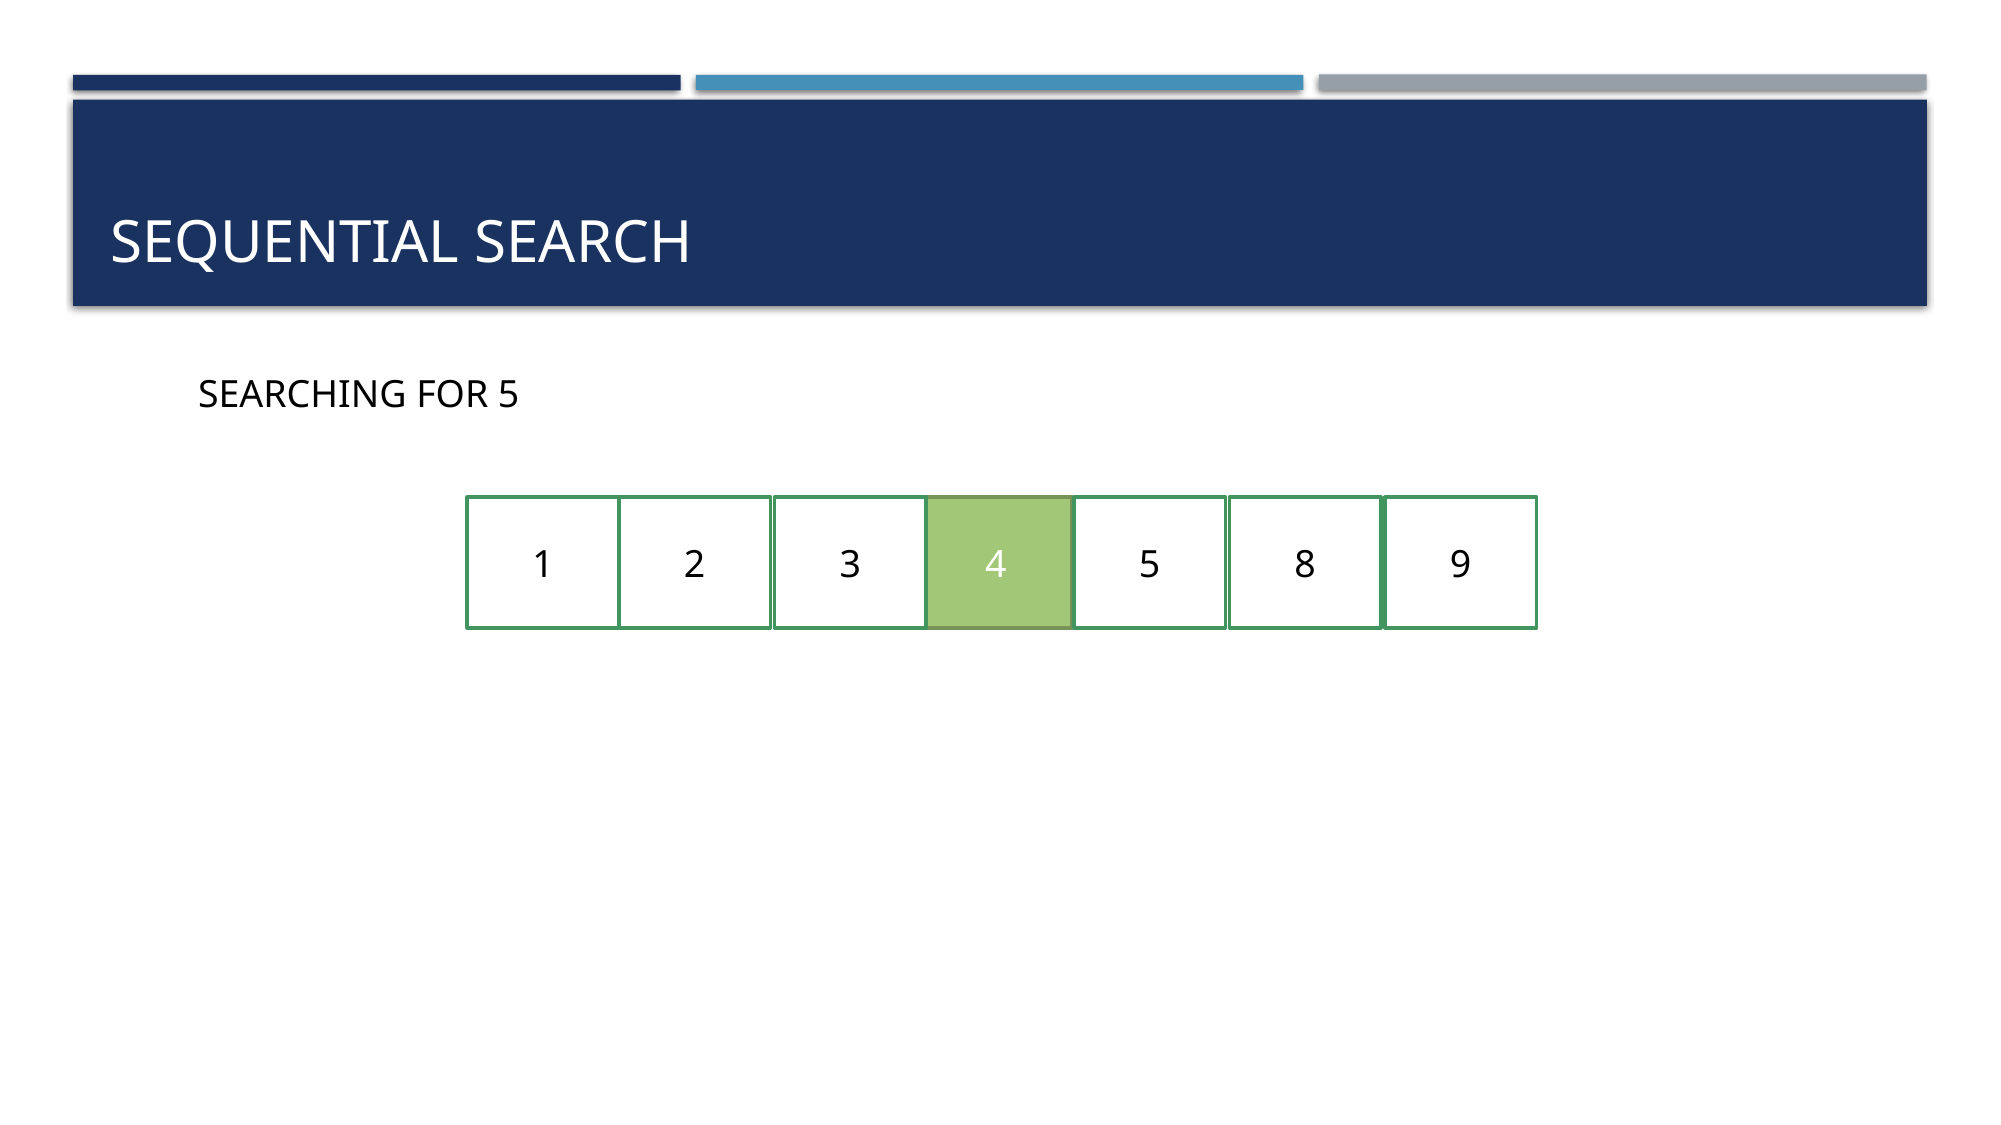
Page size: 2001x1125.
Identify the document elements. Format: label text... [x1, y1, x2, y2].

text_box 8 [1228, 495, 1383, 630]
title Sequential Search [95, 119, 1905, 282]
text_box 1 [465, 495, 617, 630]
text_box 2 [617, 495, 772, 630]
text_box 5 [1072, 495, 1227, 630]
text_box 3 [773, 495, 928, 630]
text_box 4 [928, 495, 1072, 630]
text_box 9 [1383, 495, 1538, 630]
text_box SEARCHING FOR 5 [183, 362, 535, 422]
